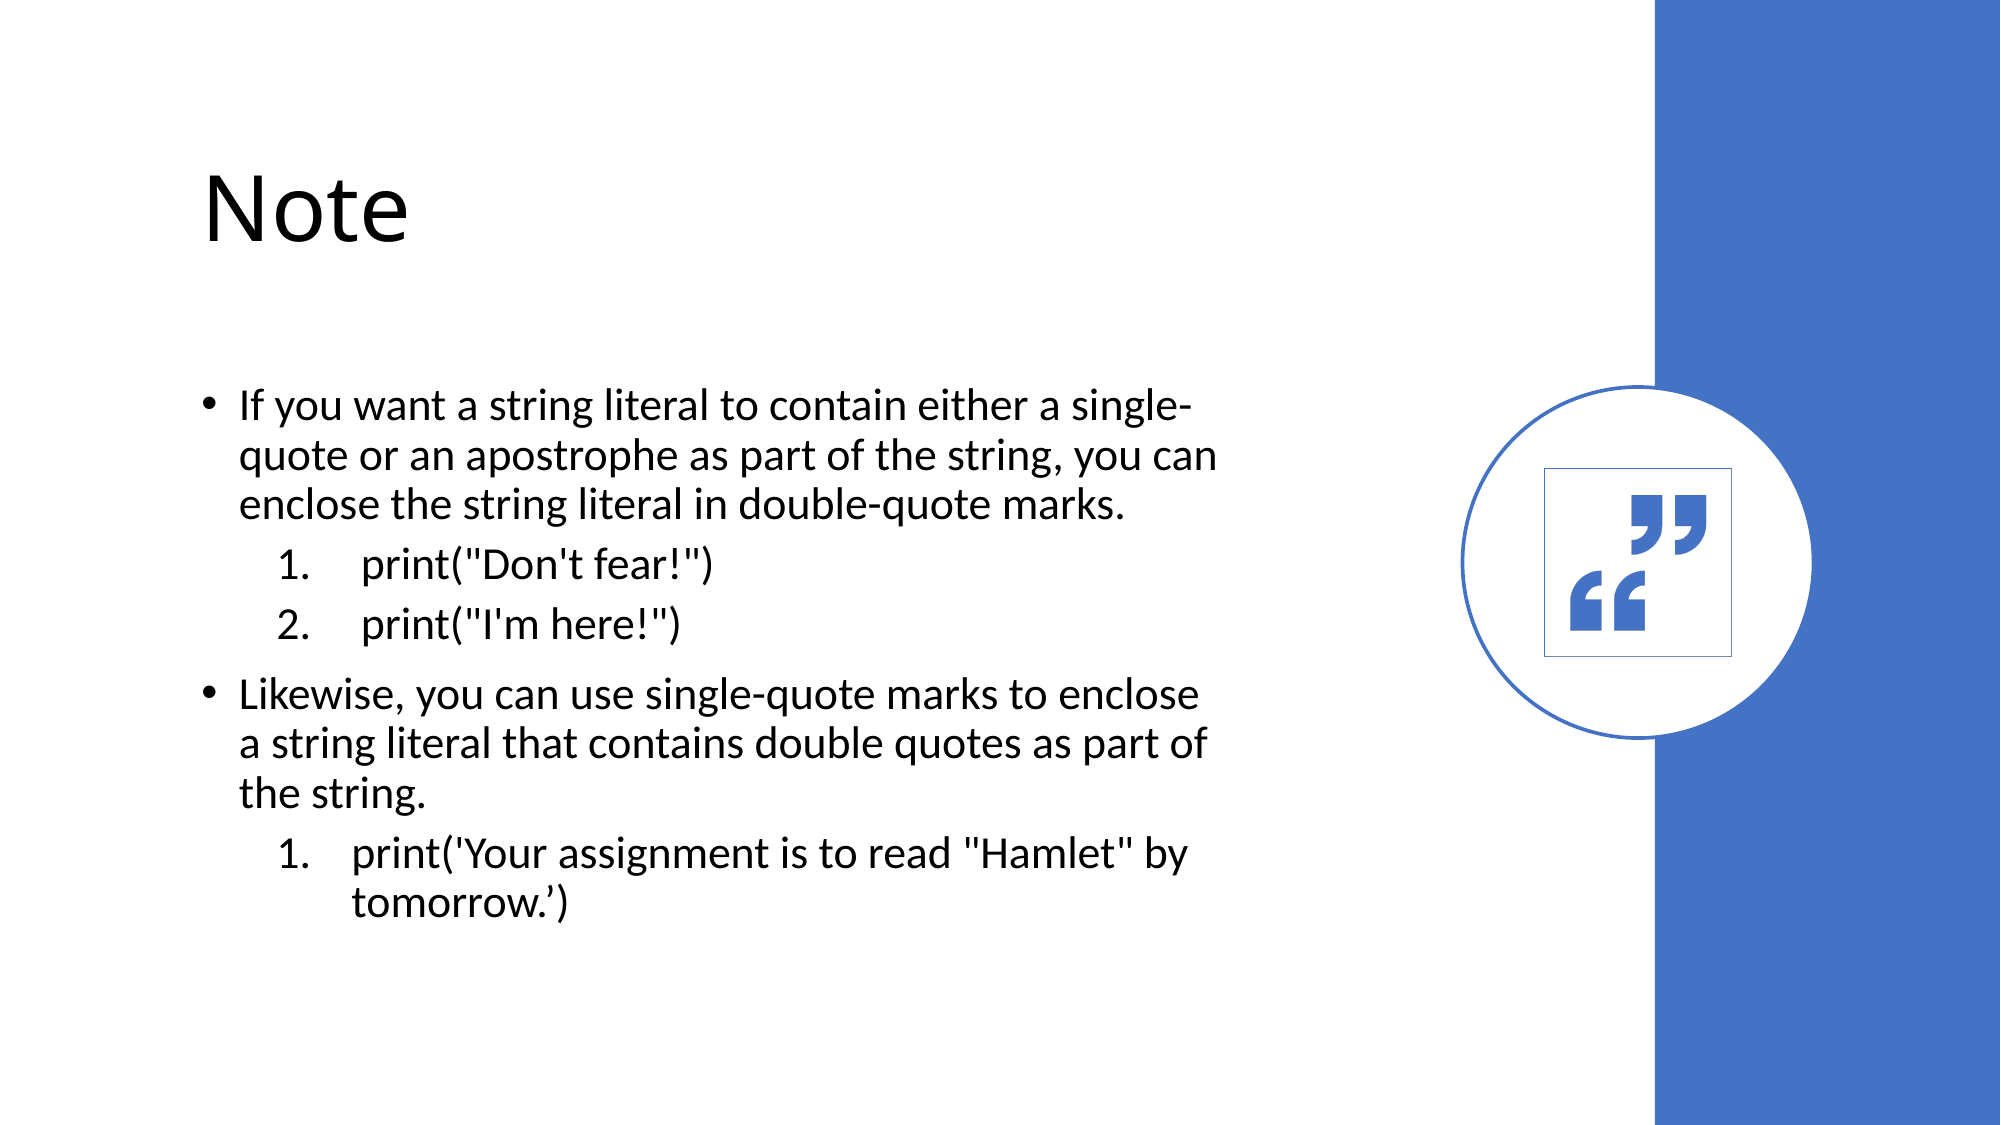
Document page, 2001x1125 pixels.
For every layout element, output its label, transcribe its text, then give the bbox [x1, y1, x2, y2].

list If you want a string literal to contain either a single-quote or an apostrophe as part of the string, you can enclose the string literal in double-quote marks. print("Don't fear!") print("I'm here!") Likewise, you can use single-quote marks to enclose a string literal that contains double quotes as part of the string. print('Your assignment is to read "Hamlet" by tomorrow.’) [186, 373, 1248, 940]
picture [1544, 468, 1732, 657]
text_box [1461, 385, 1815, 740]
text_box [1654, 0, 2000, 1125]
title Note [186, 102, 1413, 321]
